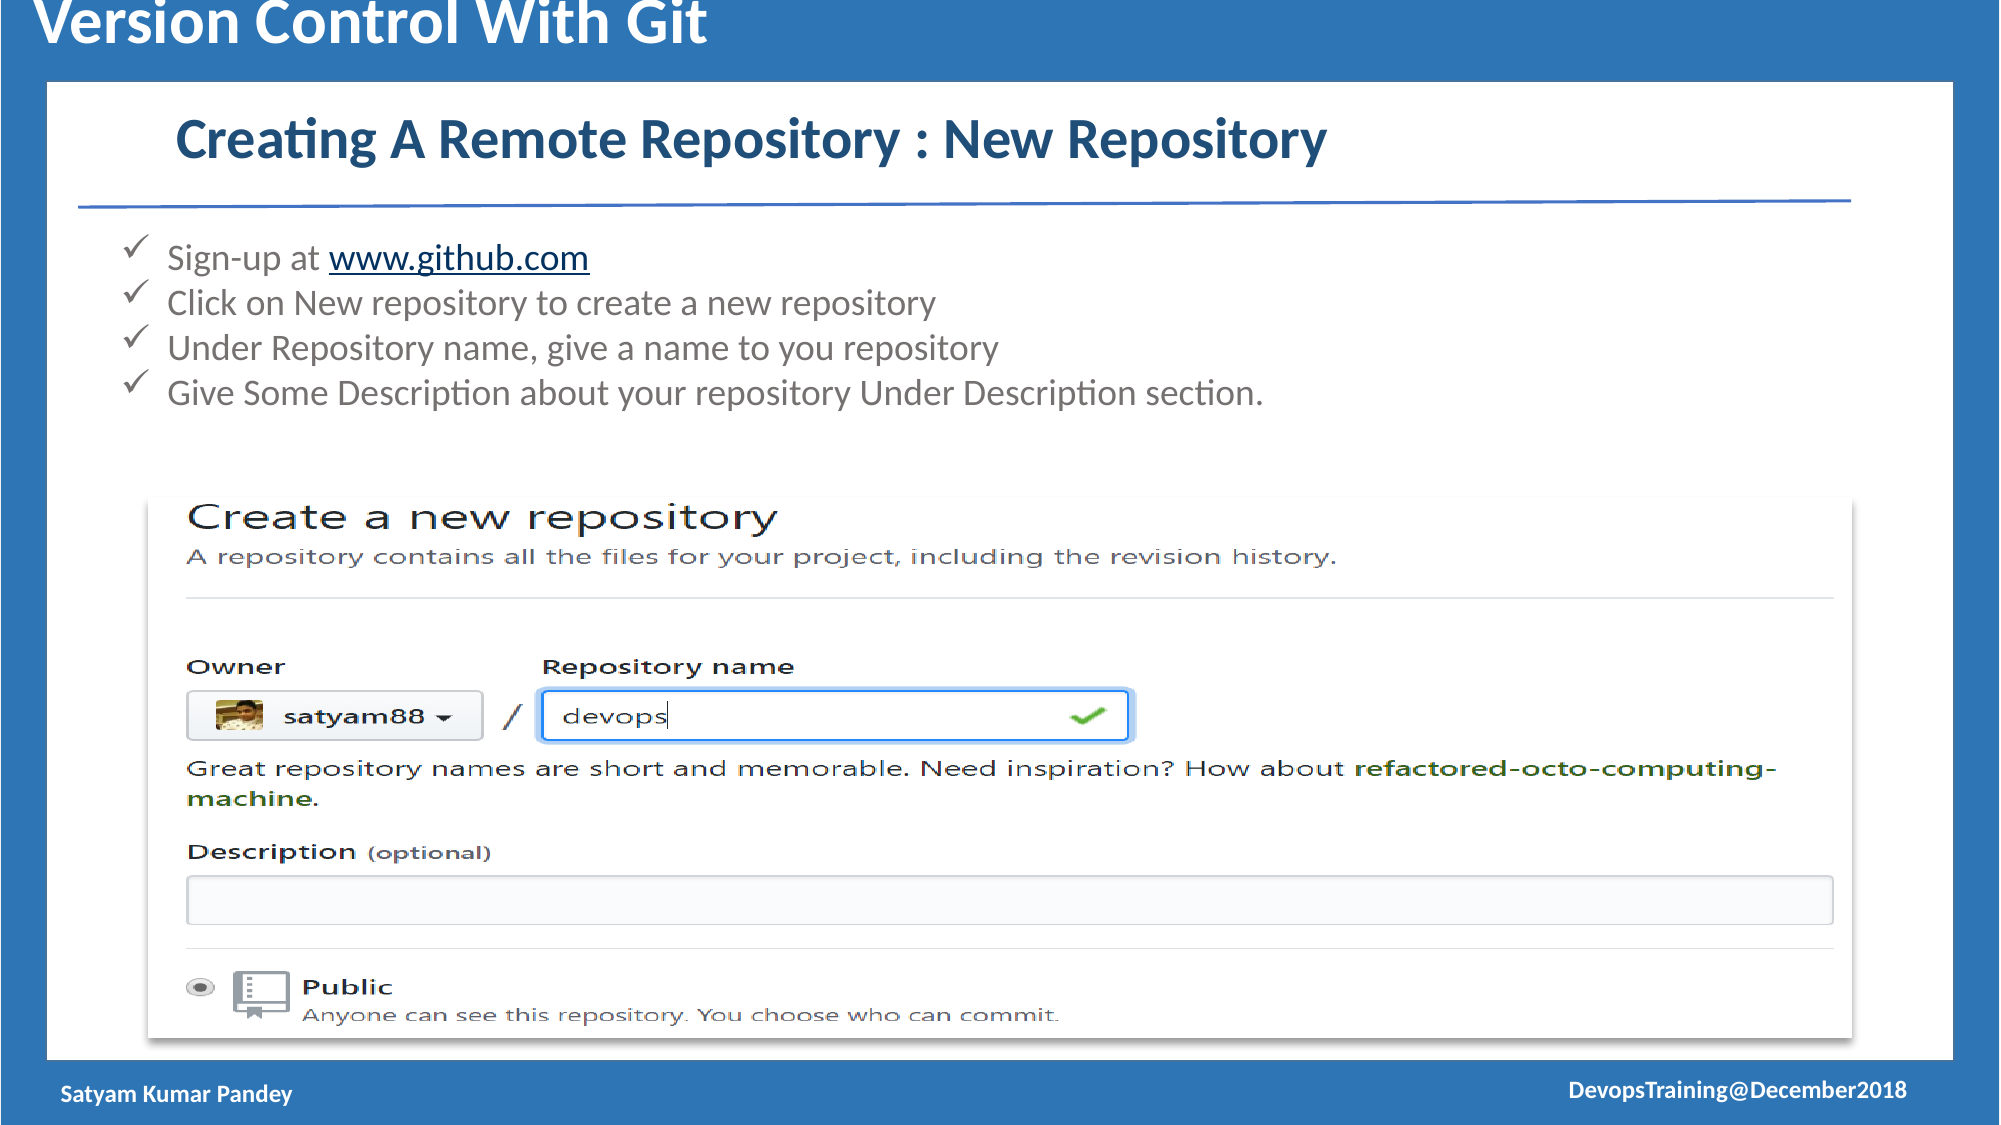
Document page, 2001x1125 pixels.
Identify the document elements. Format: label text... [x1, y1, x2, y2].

text_box Sign-up at www.github.com Click on New repository to create a new repository Under Repository name, give a name to you repository Give Some Description about your repository Under Description section. [105, 225, 1927, 421]
text_box Version Control With Git [18, 0, 893, 65]
text_box [45, 80, 1955, 1062]
text_box Satyam Kumar Pandey [45, 1070, 545, 1115]
text_box Creating A Remote Repository : New Repository [0, 92, 1362, 178]
picture [148, 497, 1852, 1038]
text_box DevopsTraining@December2018 [1554, 1066, 2000, 1125]
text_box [78, 200, 1852, 208]
text_box [0, 0, 2000, 1125]
